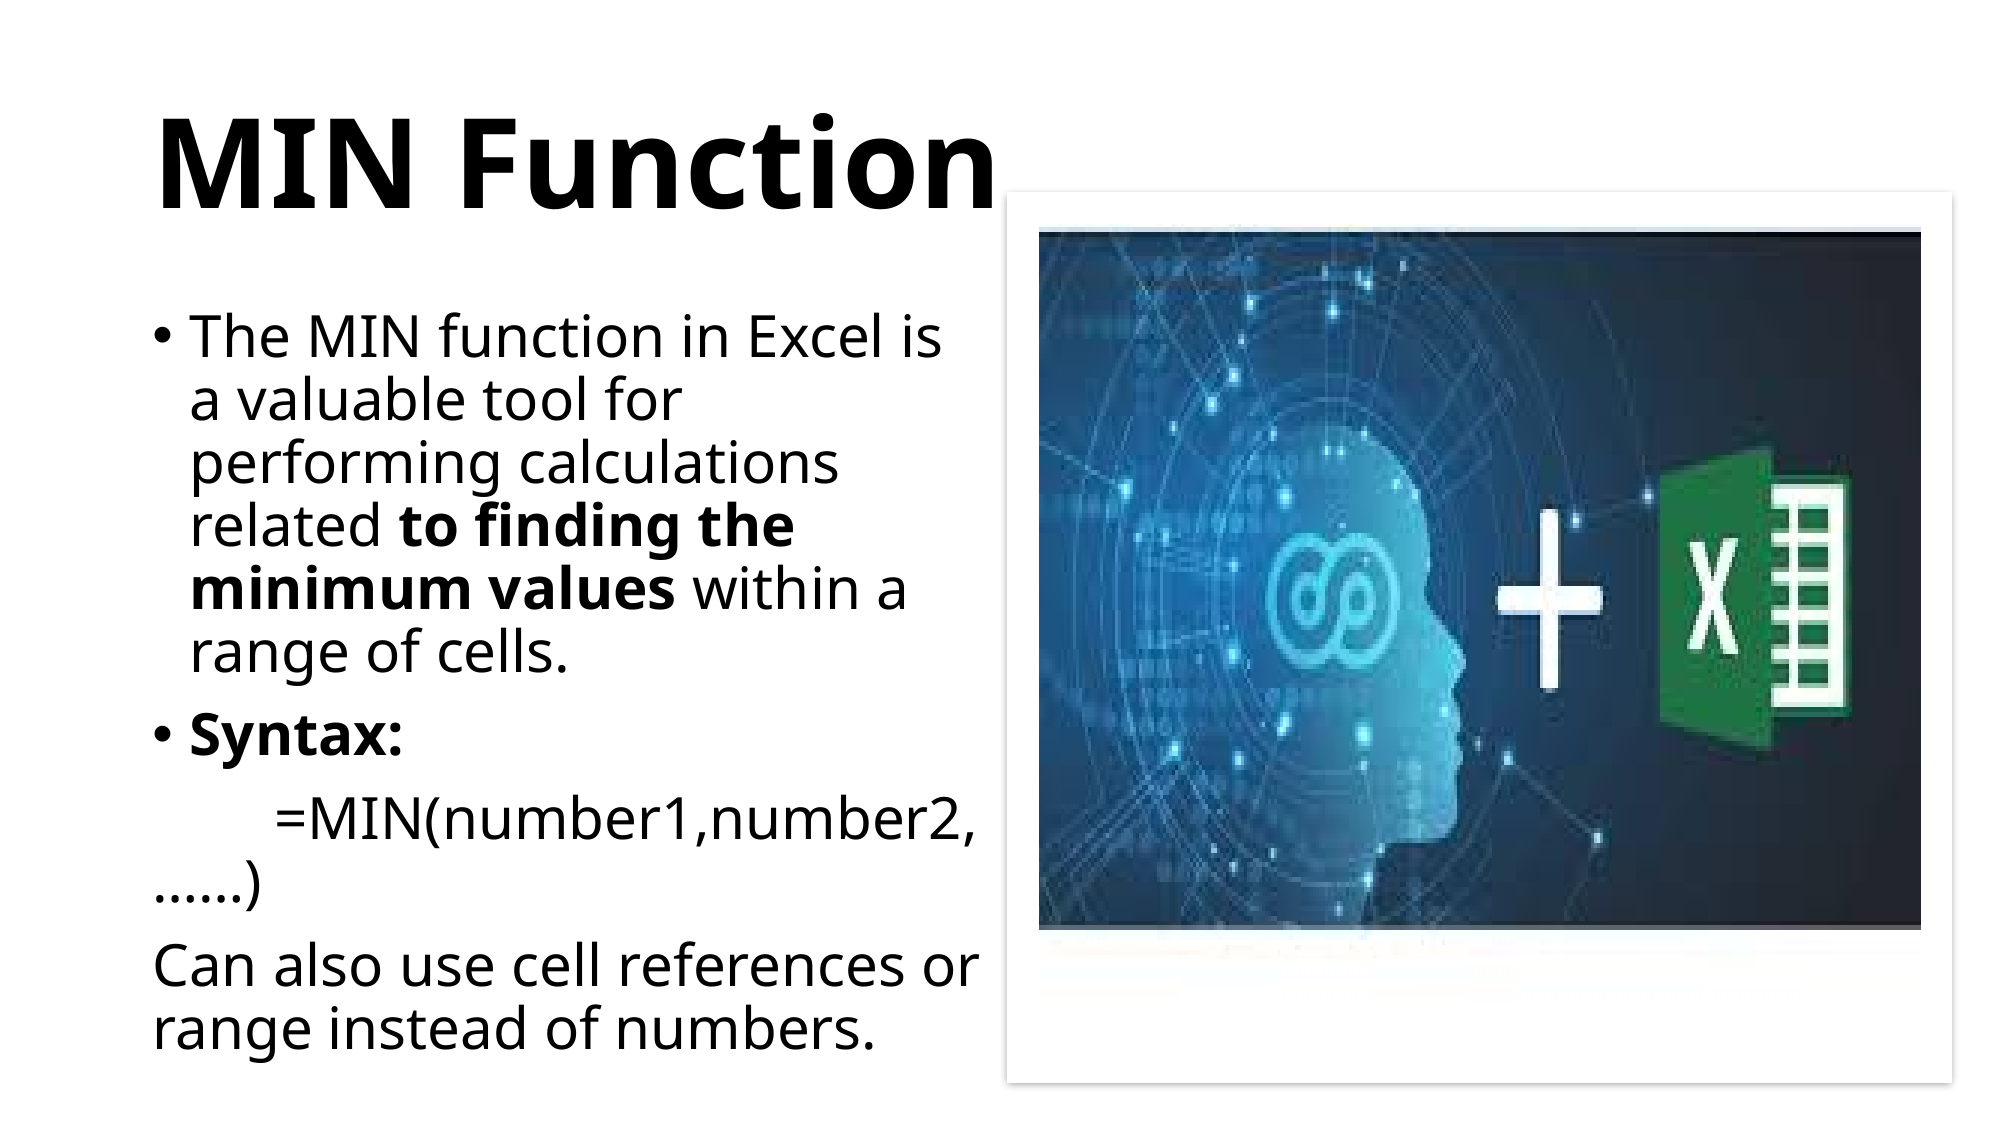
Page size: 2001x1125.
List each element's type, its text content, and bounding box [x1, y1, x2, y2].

title MIN Function [137, 59, 1863, 278]
picture [1038, 223, 1921, 1052]
list The MIN function in Excel is a valuable tool for performing calculations related to finding the minimum values within a range of cells. Syntax: =MIN(number1,number2,……) Can also use cell references or range instead of numbers. [137, 299, 1000, 1052]
